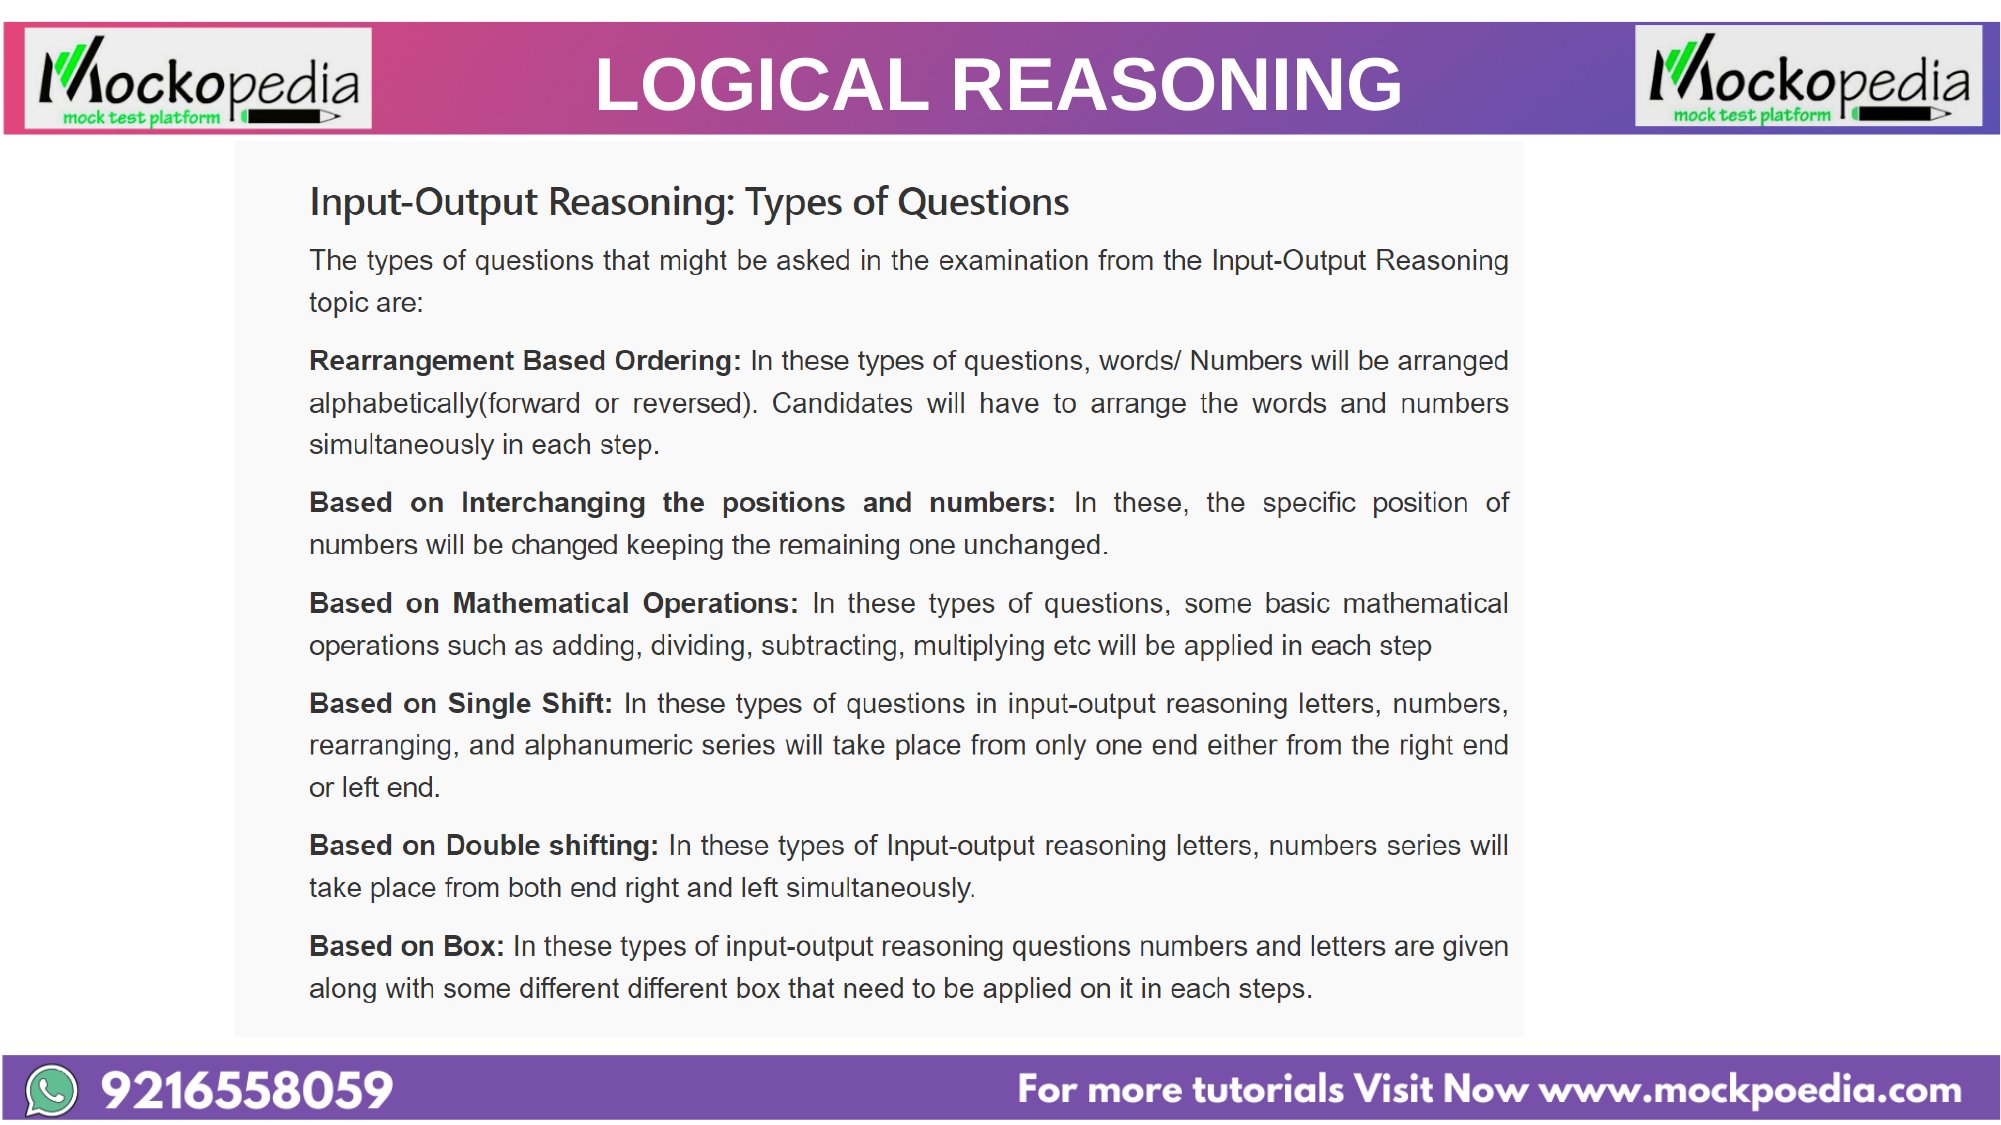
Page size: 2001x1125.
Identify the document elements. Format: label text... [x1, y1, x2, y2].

title LOGICAL REASONING [41, 31, 1959, 142]
picture [0, 0, 2001, 1125]
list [234, 141, 1524, 1037]
